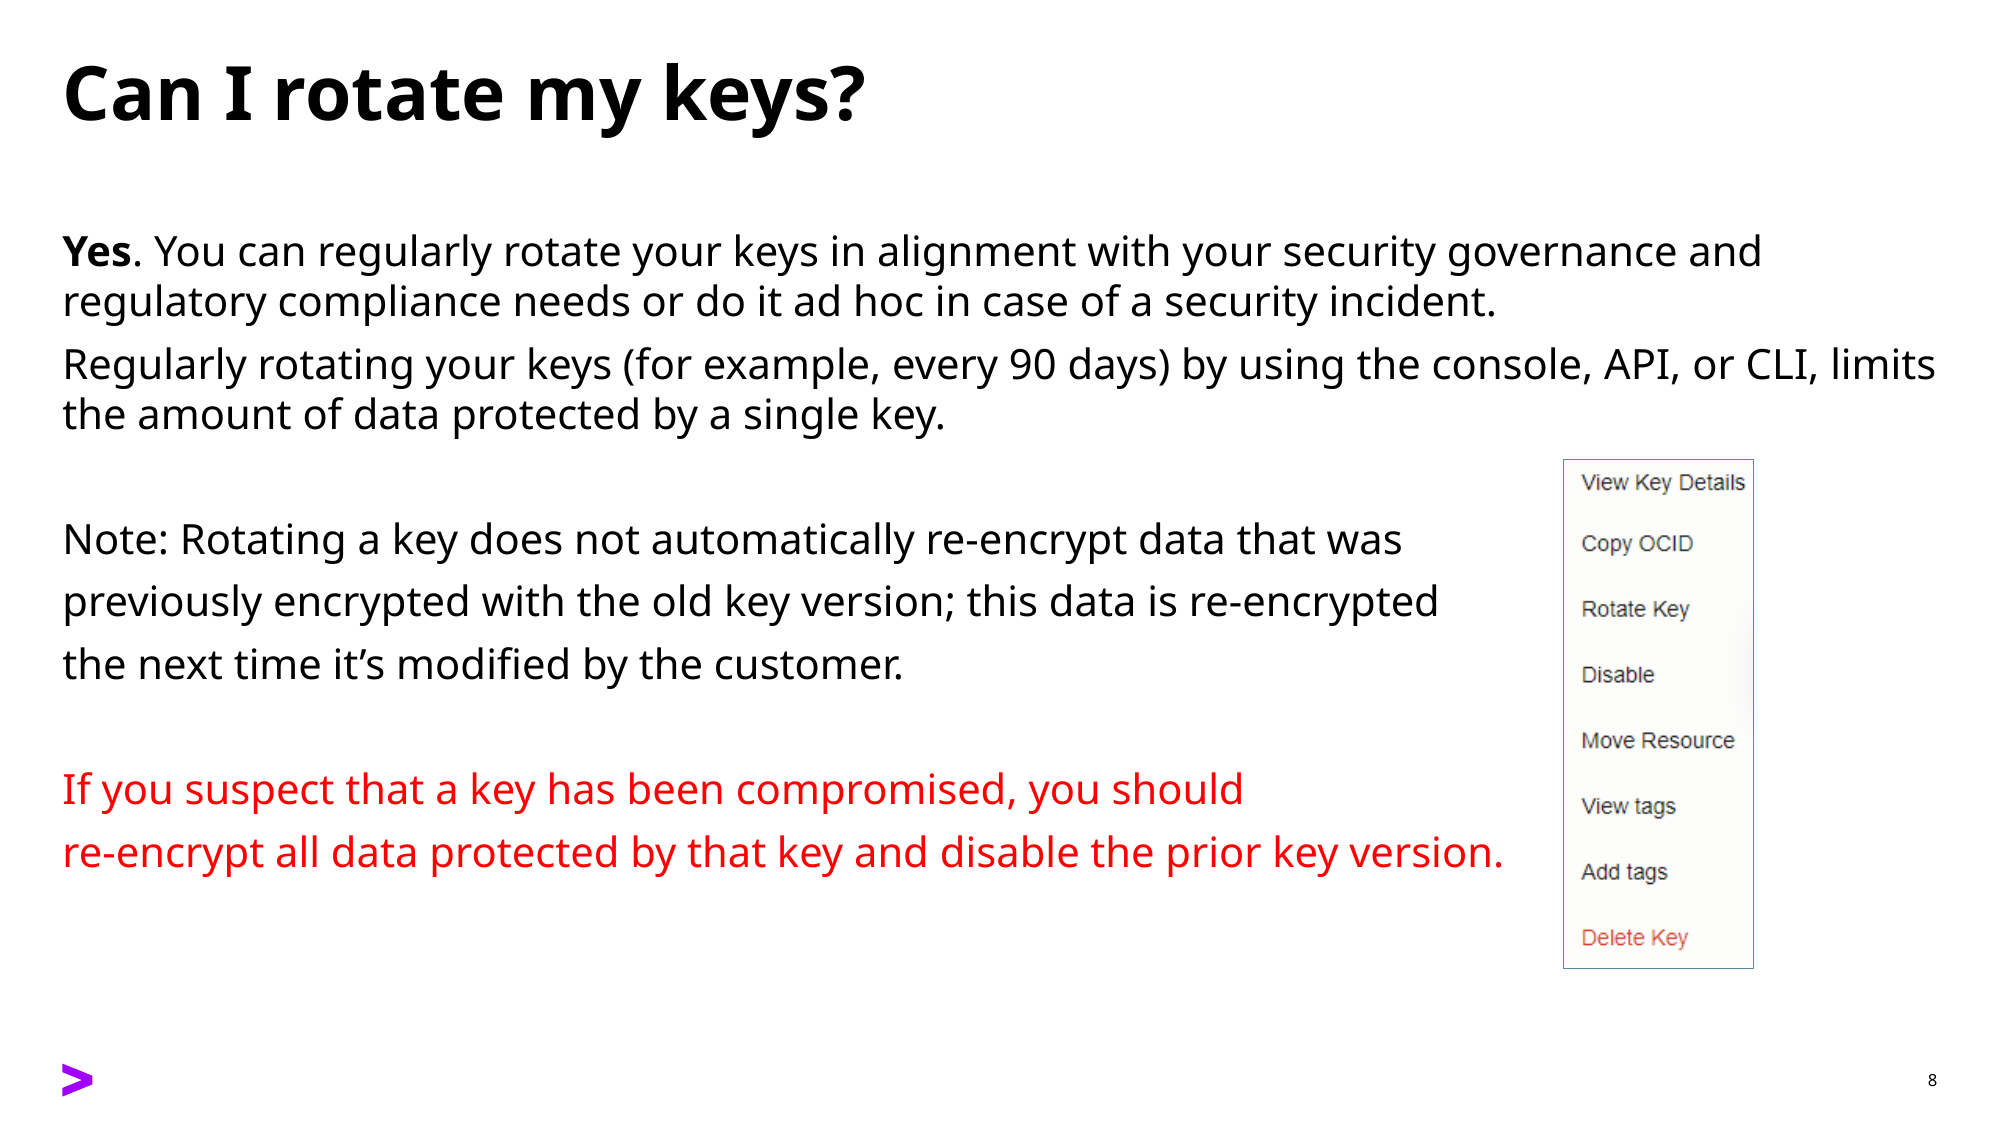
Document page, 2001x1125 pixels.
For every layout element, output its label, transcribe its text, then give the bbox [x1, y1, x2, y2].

list Yes. You can regularly rotate your keys in alignment with your security governance and regulatory compliance needs or do it ad hoc in case of a security incident. Regularly rotating your keys (for example, every 90 days) by using the console, API, or CLI, limits the amount of data protected by a single key. Note: Rotating a key does not automatically re-encrypt data that was previously encrypted with the old key version; this data is re-encrypted the next time it’s modified by the customer. If you suspect that a key has been compromised, you should re-encrypt all data protected by that key and disable the prior key version. [62, 224, 1938, 1036]
slide_number 8 [1883, 1064, 1938, 1098]
picture [1563, 459, 1754, 969]
title Can I rotate my keys? [62, 62, 1938, 224]
